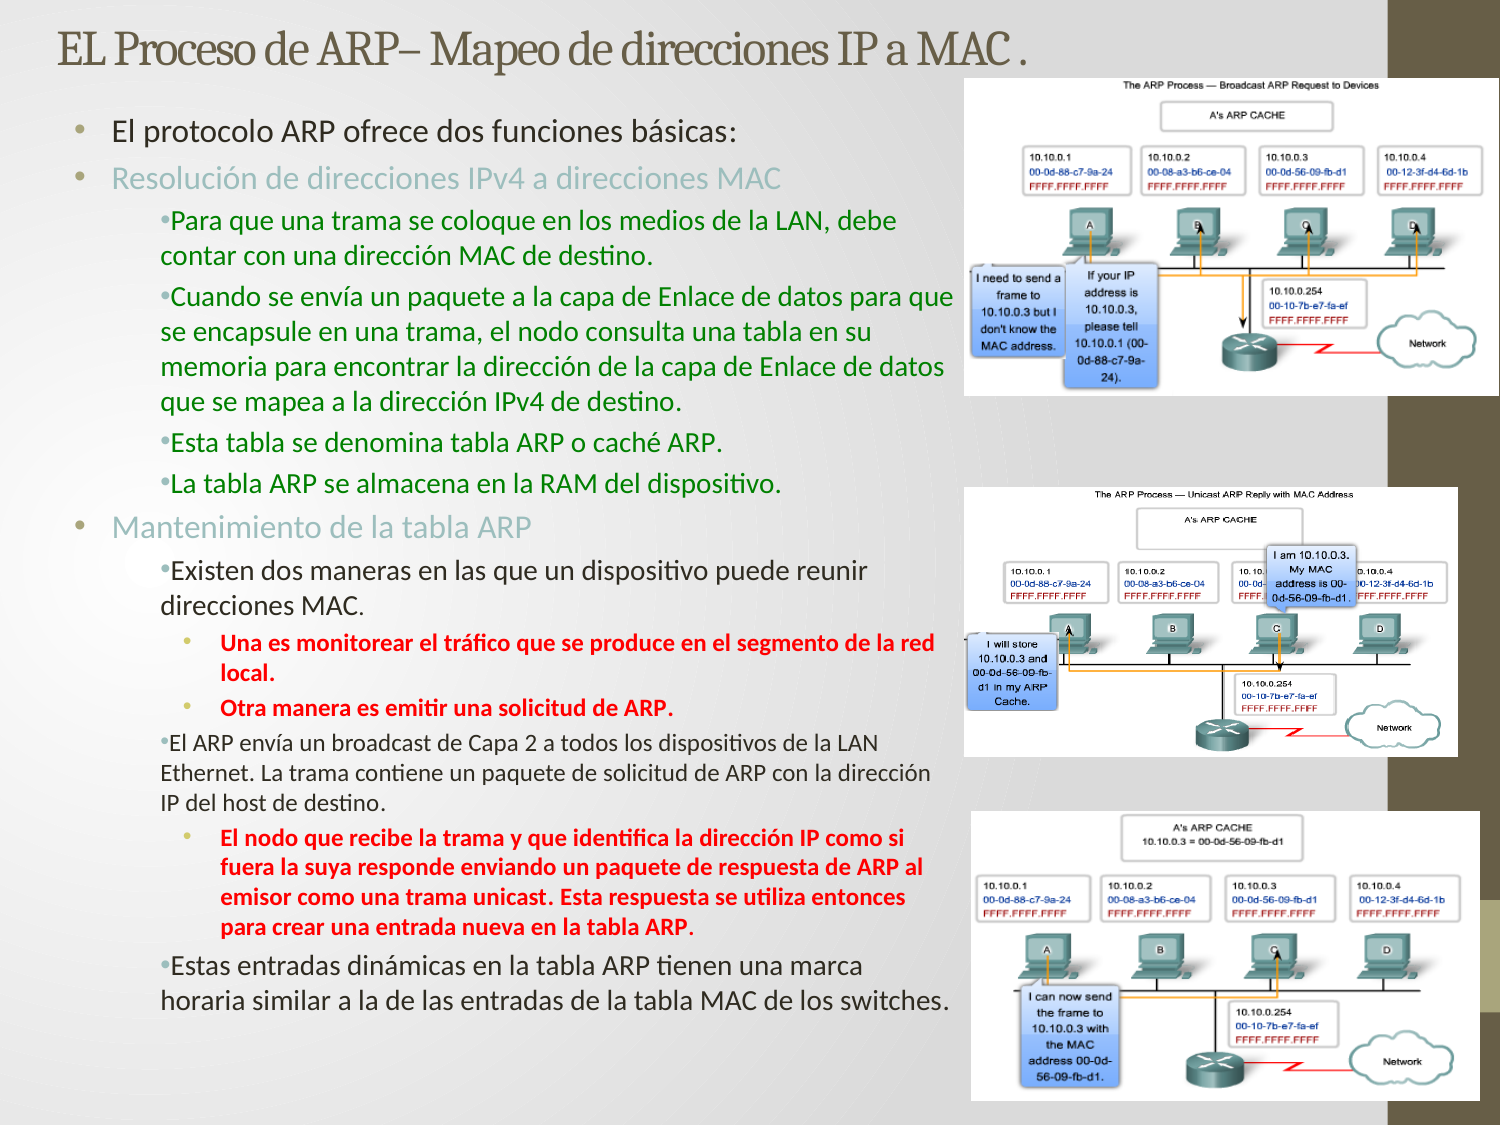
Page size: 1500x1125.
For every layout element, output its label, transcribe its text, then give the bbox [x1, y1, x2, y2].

title EL Proceso de ARP– Mapeo de direcciones IP a MAC . [41, 5, 1089, 85]
picture [963, 77, 1499, 396]
list El protocolo ARP ofrece dos funciones básicas: Resolución de direcciones IPv4 a direcciones MAC Para que una trama se coloque en los medios de la LAN, debe contar con una dirección MAC de destino. Cuando se envía un paquete a la capa de Enlace de datos para que se encapsule en una trama, el nodo consulta una tabla en su memoria para encontrar la dirección de la capa de Enlace de datos que se mapea a la dirección IPv4 de destino. Esta tabla se denomina tabla ARP o caché ARP. La tabla ARP se almacena en la RAM del dispositivo. Mantenimiento de la tabla ARP Existen dos maneras en las que un dispositivo puede reunir direcciones MAC. Una es monitorear el tráfico que se produce en el segmento de la red local. Otra manera es emitir una solicitud de ARP. El ARP envía un broadcast de Capa 2 a todos los dispositivos de la LAN Ethernet. La trama contiene un paquete de solicitud de ARP con la dirección IP del host de destino. El nodo que recibe la trama y que identifica la dirección IP como si fuera la suya responde enviando un paquete de respuesta de ARP al emisor como una trama unicast. Esta respuesta se utiliza entonces para crear una entrada nueva en la tabla ARP. Estas entradas dinámicas en la tabla ARP tienen una marca horaria similar a la de las entradas de la tabla MAC de los switches. [40, 101, 970, 1062]
picture [971, 811, 1481, 1102]
picture [963, 486, 1459, 757]
